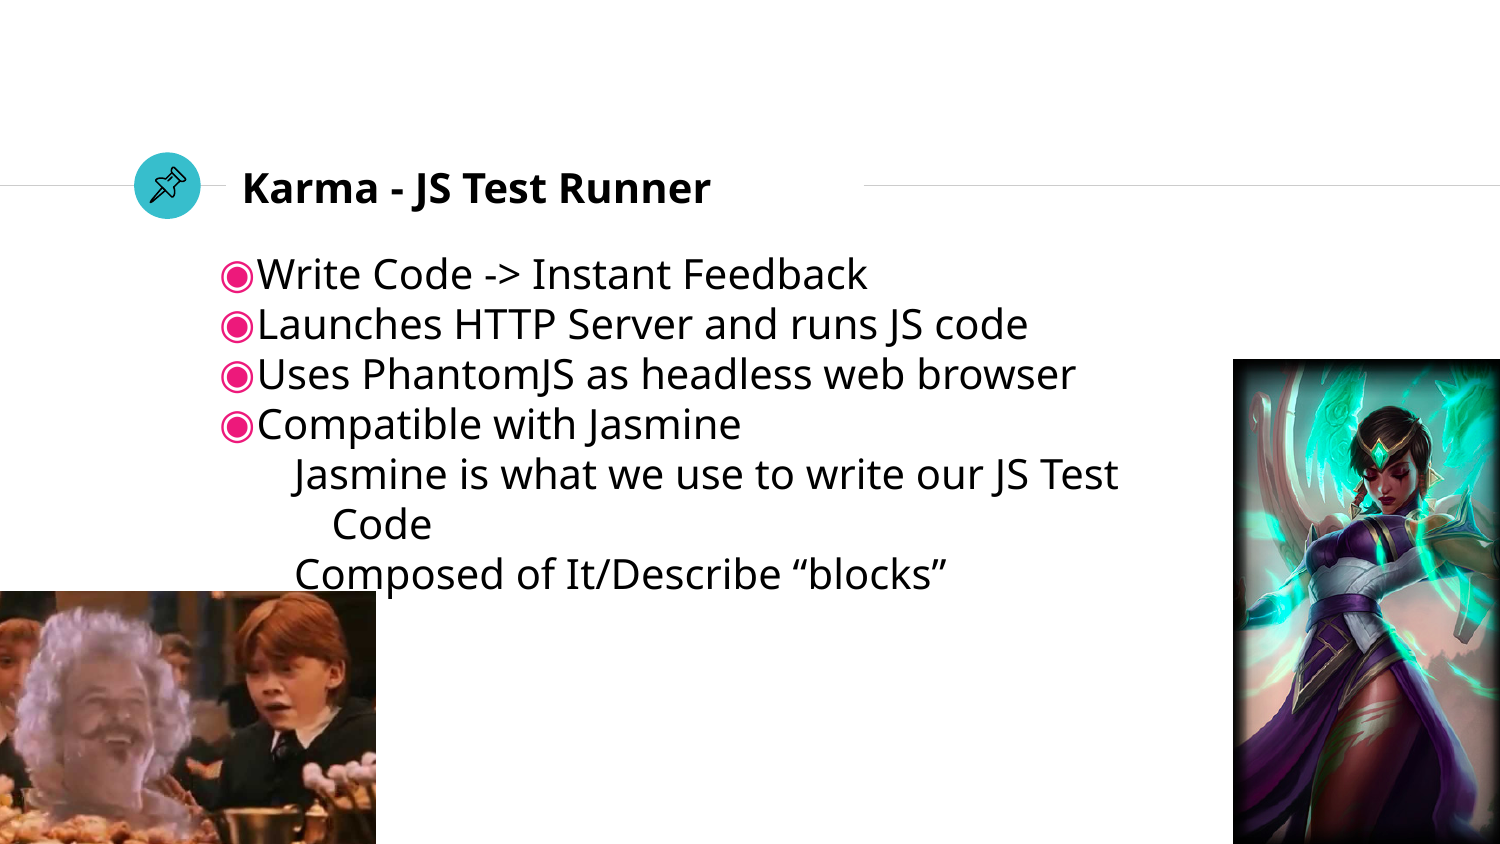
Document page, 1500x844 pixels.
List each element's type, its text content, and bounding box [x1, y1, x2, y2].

picture [1233, 359, 1500, 844]
title Karma - JS Test Runner [226, 151, 812, 223]
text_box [150, 166, 186, 203]
list Write Code -> Instant Feedback Launches HTTP Server and runs JS code Uses PhantomJS as headless web browser Compatible with Jasmine Jasmine is what we use to write our JS Test Code Composed of It/Describe “blocks” [166, 232, 1223, 642]
picture [0, 590, 376, 844]
